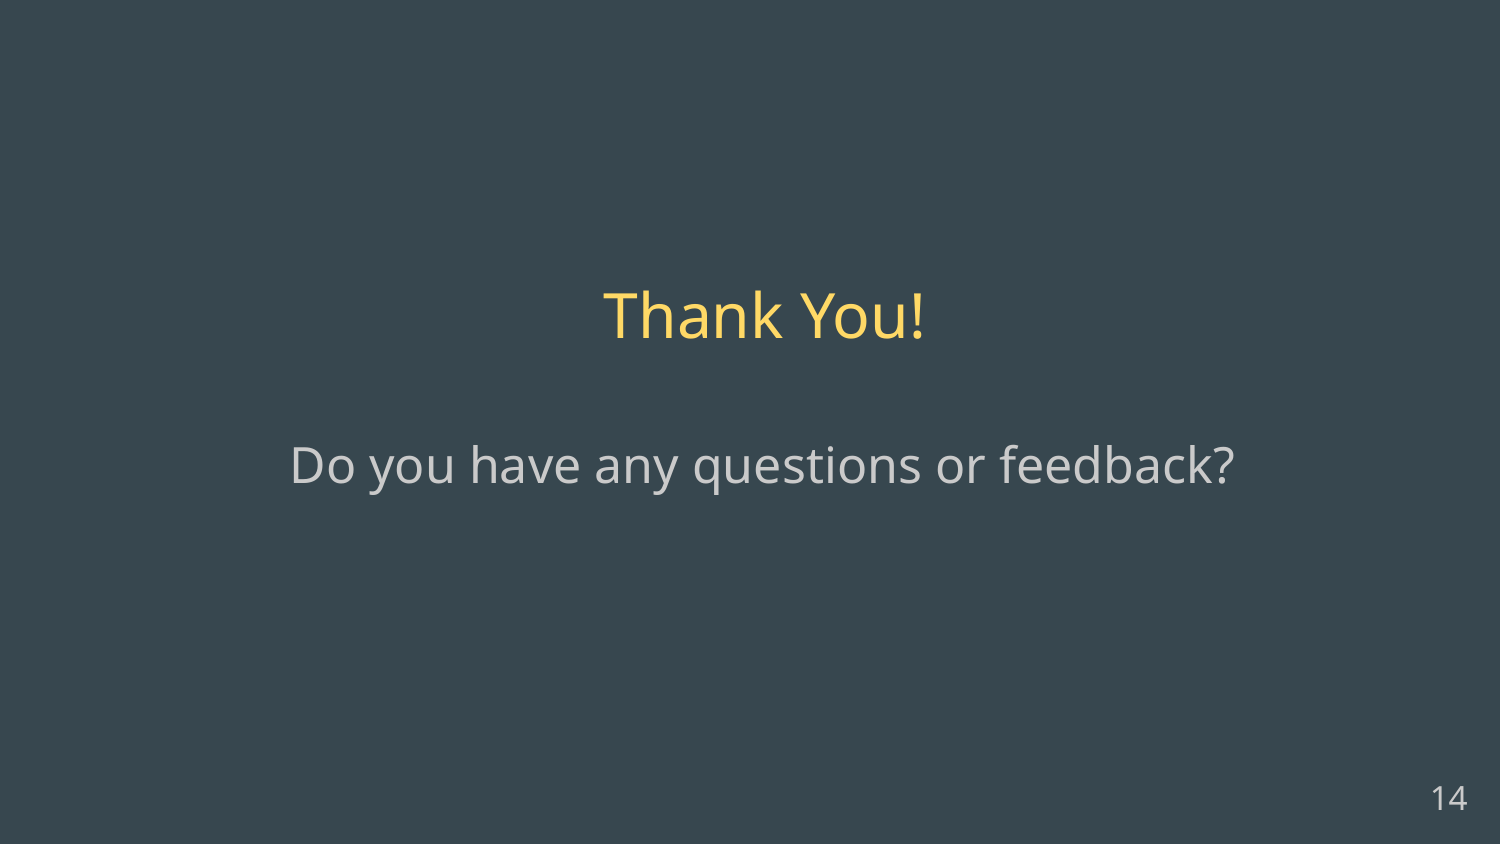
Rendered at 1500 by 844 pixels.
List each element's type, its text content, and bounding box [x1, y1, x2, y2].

slide_number ‹#› [1392, 767, 1483, 833]
list Do you have any questions or feedback? [63, 409, 1462, 616]
title Thank You! [66, 261, 1464, 356]
